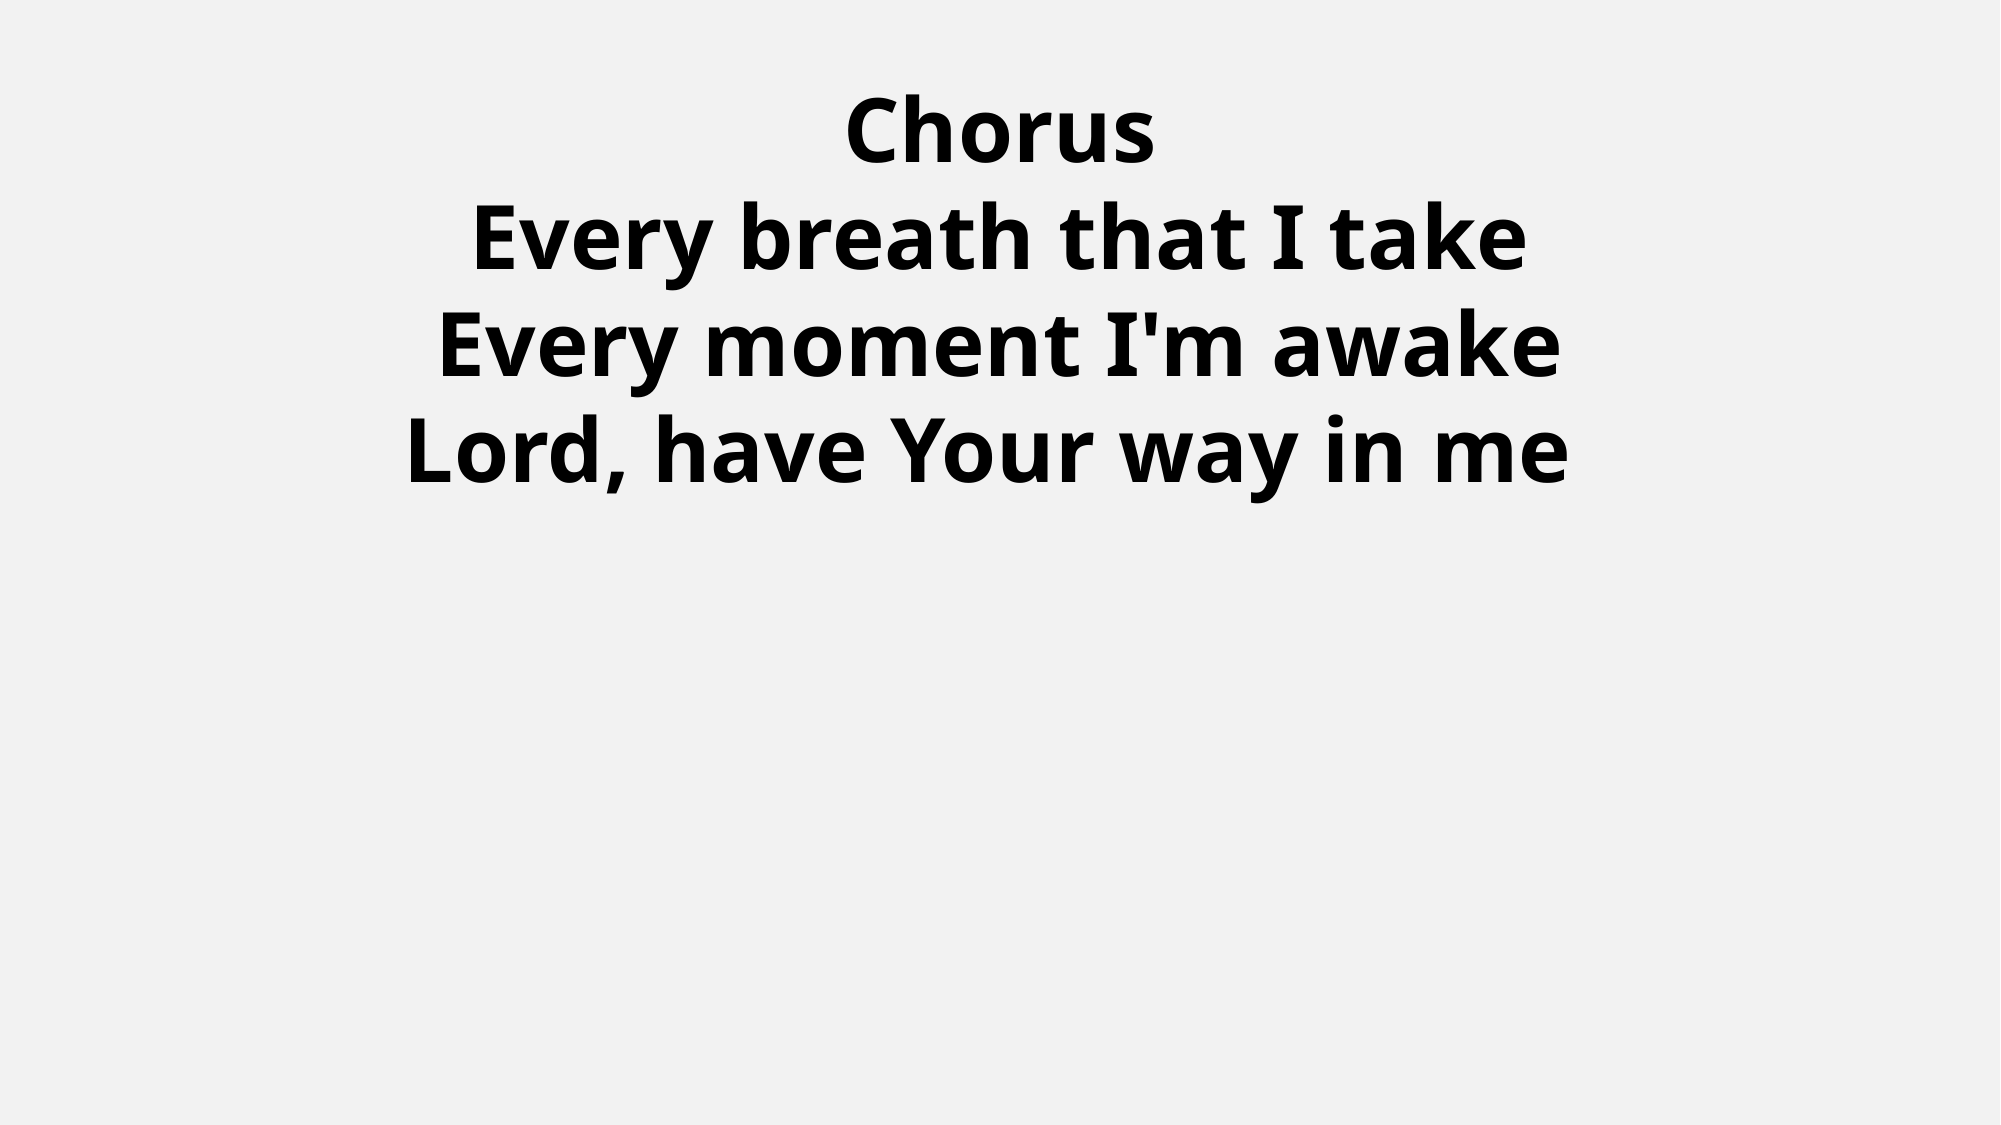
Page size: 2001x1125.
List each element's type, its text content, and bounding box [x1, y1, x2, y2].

subtitle Chorus Every breath that I take Every moment I'm awake Lord, have Your way in me [48, 53, 1952, 1071]
